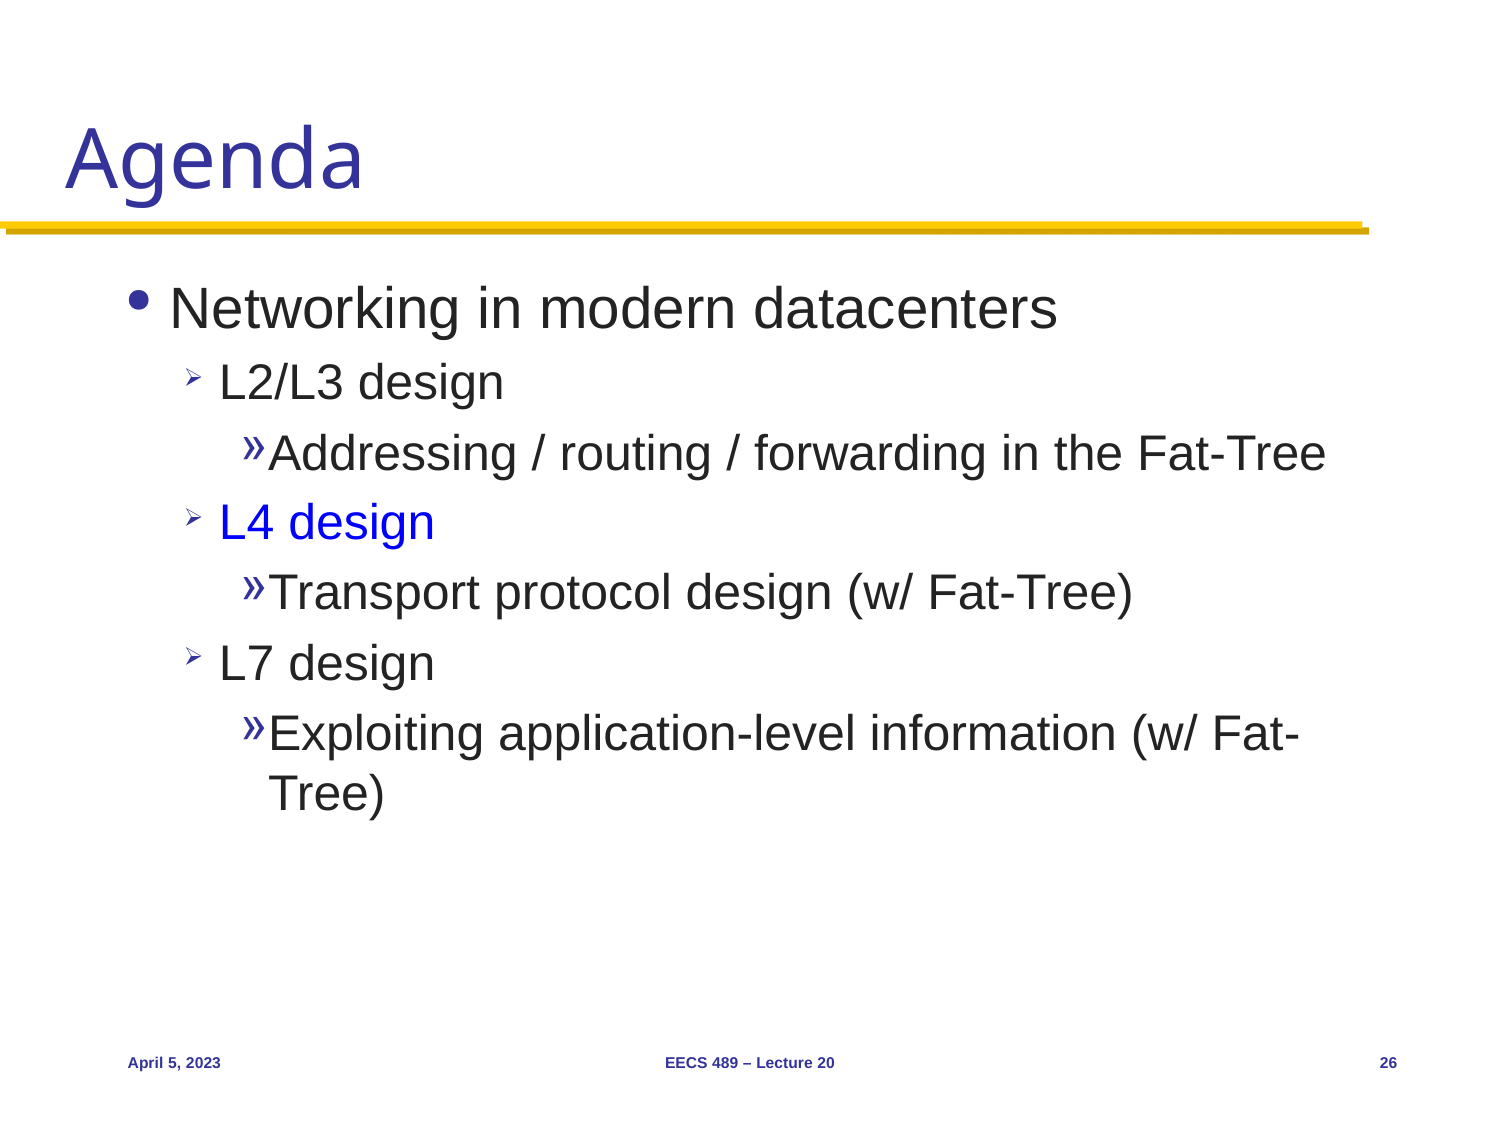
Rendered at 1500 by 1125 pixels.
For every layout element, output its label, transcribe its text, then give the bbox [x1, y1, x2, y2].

footer EECS 489 – Lecture 20 [512, 1024, 988, 1101]
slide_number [112, 1024, 426, 1101]
title Agenda [49, 24, 1451, 213]
list Networking in modern datacenters L2/L3 design Addressing / routing / forwarding in the Fat-Tree L4 design Transport protocol design (w/ Fat-Tree) L7 design Exploiting application-level information (w/ Fat-Tree) [112, 262, 1413, 988]
slide_number 26 [1312, 1024, 1413, 1101]
